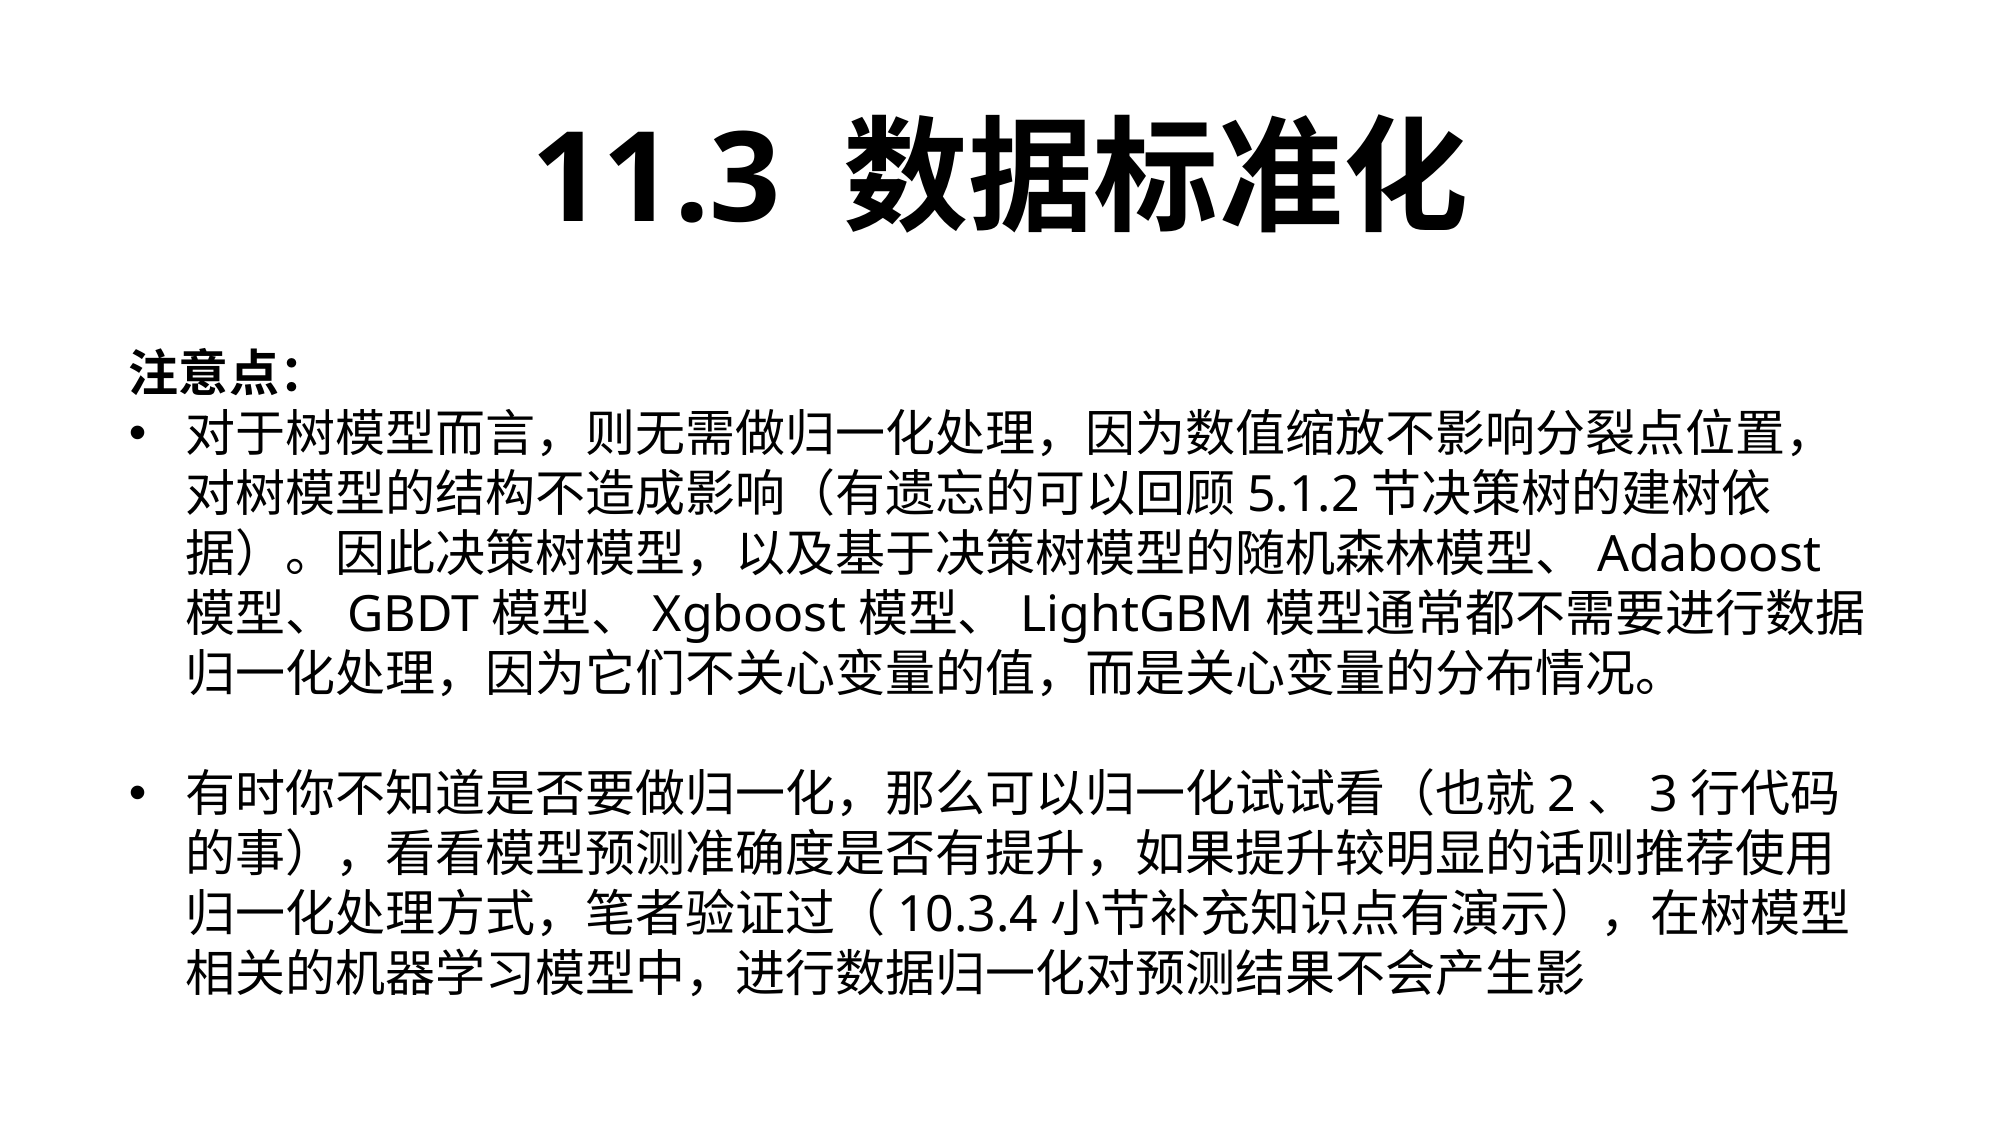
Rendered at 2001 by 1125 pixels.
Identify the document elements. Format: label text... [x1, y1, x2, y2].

text_box 注意点： 对于树模型而言，则无需做归一化处理，因为数值缩放不影响分裂点位置，对树模型的结构不造成影响（有遗忘的可以回顾5.1.2节决策树的建树依据）。因此决策树模型，以及基于决策树模型的随机森林模型、Adaboost模型、GBDT模型、Xgboost模型、LightGBM模型通常都不需要进行数据归一化处理，因为它们不关心变量的值，而是关心变量的分布情况。 有时你不知道是否要做归一化，那么可以归一化试试看（也就2、3行代码的事），看看模型预测准确度是否有提升，如果提升较明显的话则推荐使用归一化处理方式，笔者验证过（10.3.4小节补充知识点有演示），在树模型相关的机器学习模型中，进行数据归一化对预测结果不会产生影 [114, 334, 1886, 1010]
text_box 11.3 数据标准化 [516, 88, 1484, 254]
